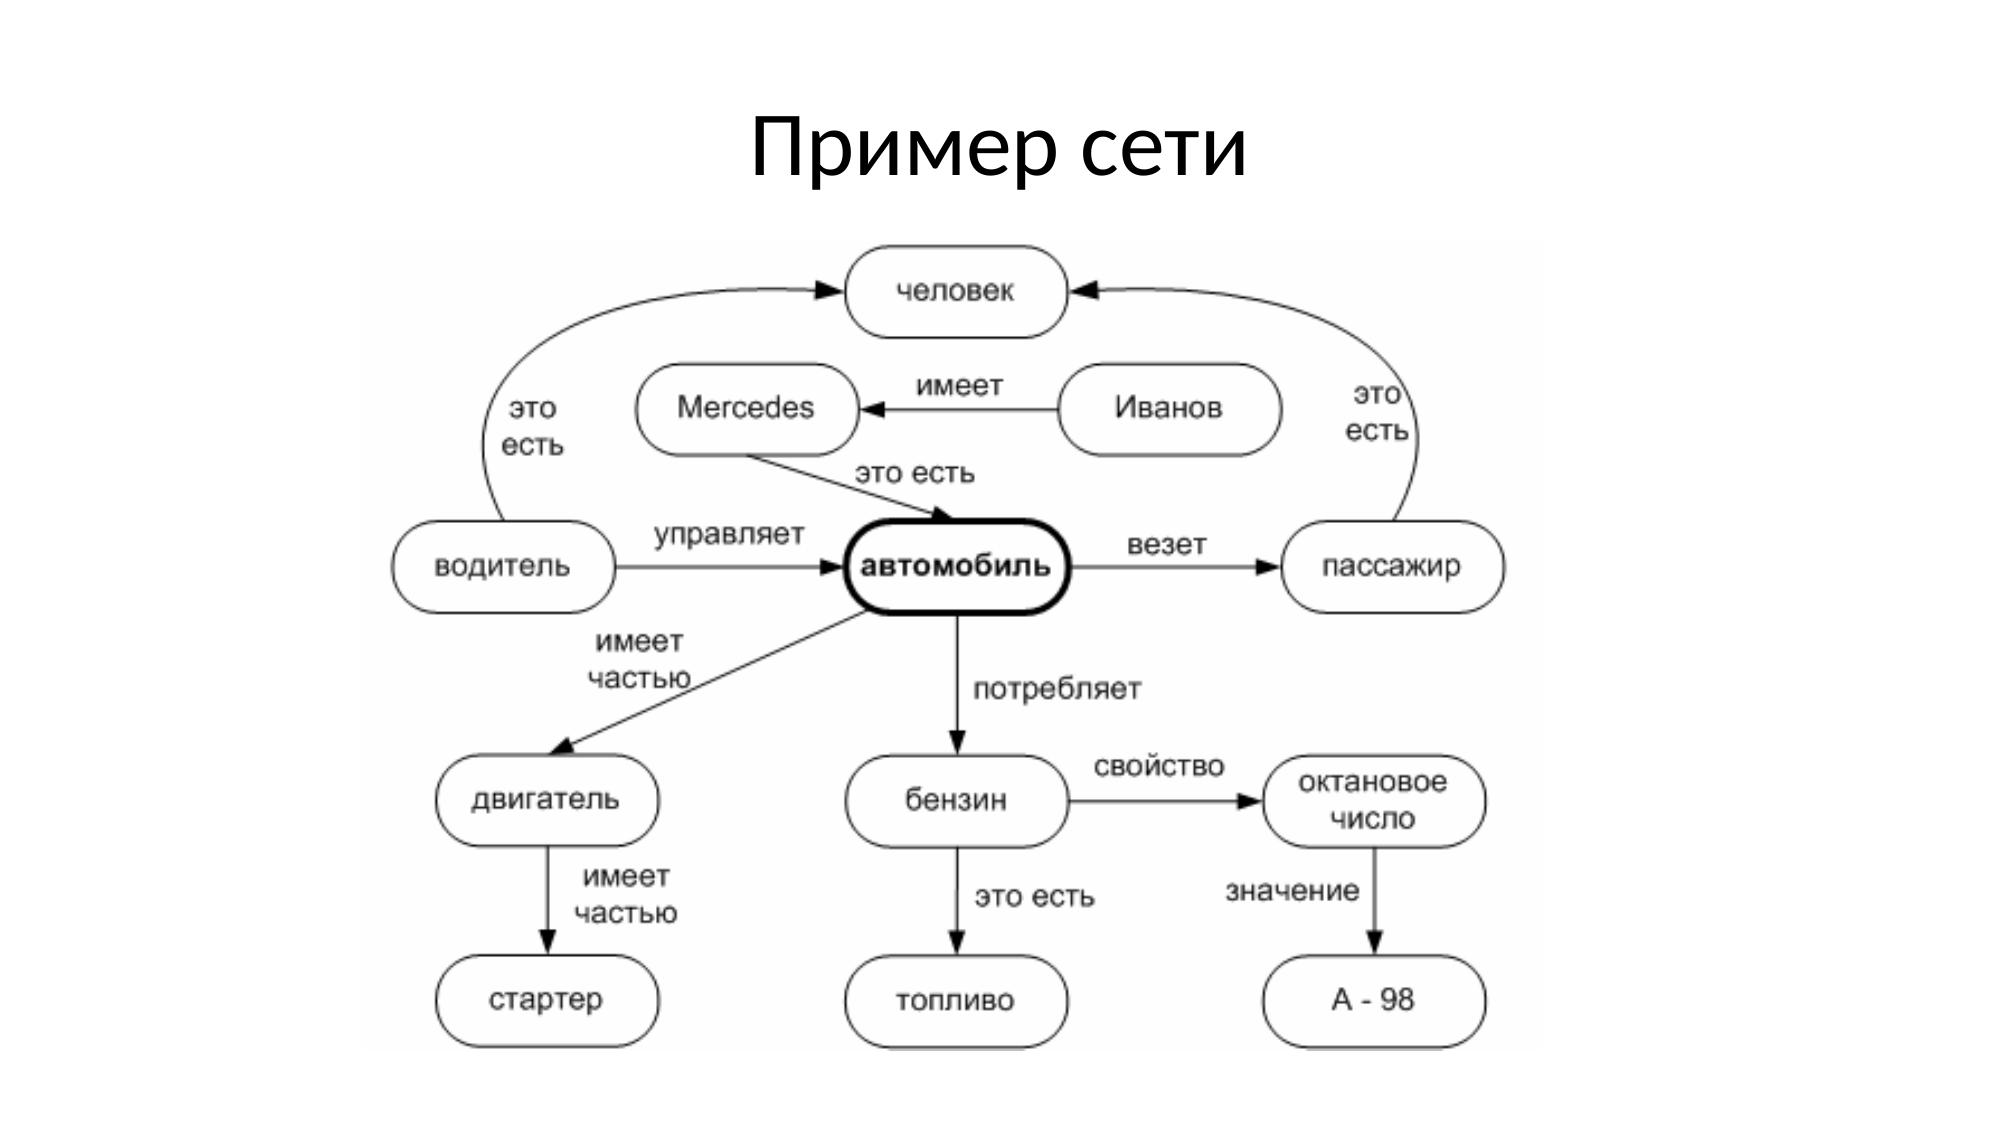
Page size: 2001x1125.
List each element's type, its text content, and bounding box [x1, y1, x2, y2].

picture [361, 241, 1543, 1051]
title Пример сети [99, 45, 1900, 233]
